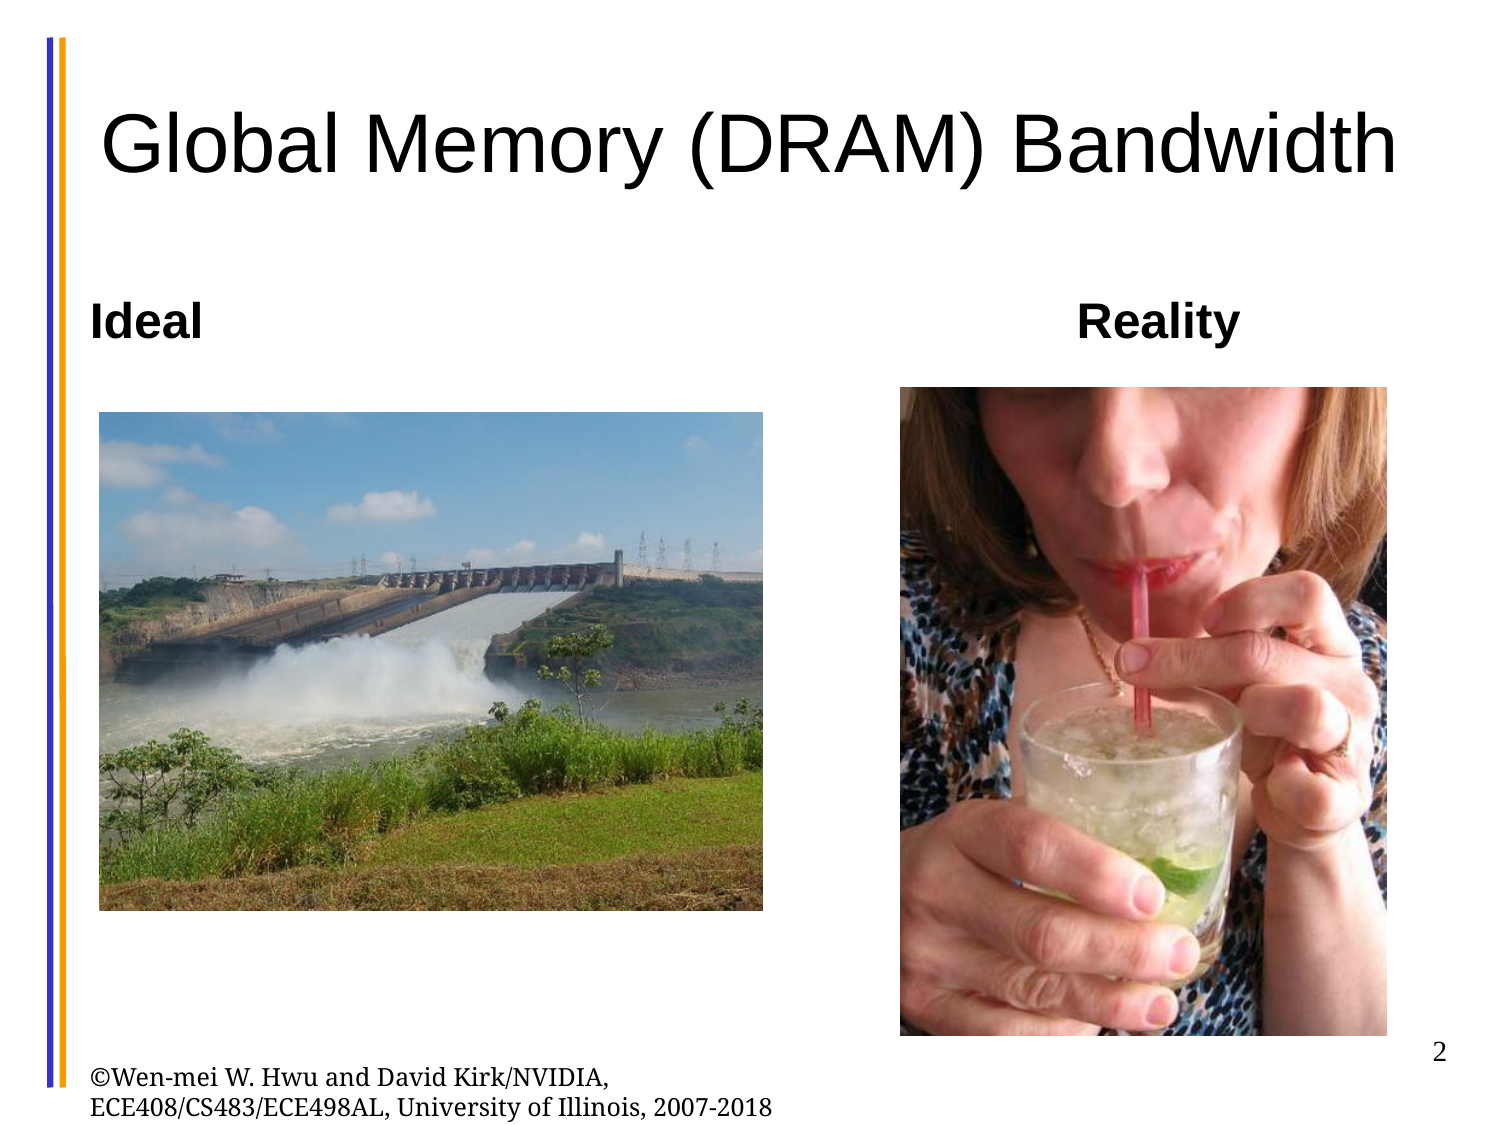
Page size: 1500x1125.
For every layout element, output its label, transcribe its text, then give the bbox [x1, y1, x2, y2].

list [899, 387, 1387, 1036]
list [99, 412, 764, 911]
list Ideal [75, 251, 738, 357]
list Reality [761, 251, 1425, 357]
slide_number 2 [1149, 1024, 1463, 1100]
title Global Memory (DRAM) Bandwidth [75, 45, 1425, 233]
footer ©Wen-mei W. Hwu and David Kirk/NVIDIA, ECE408/CS483/ECE498AL, University of Illinois, 2007-2018 [74, 1053, 908, 1100]
